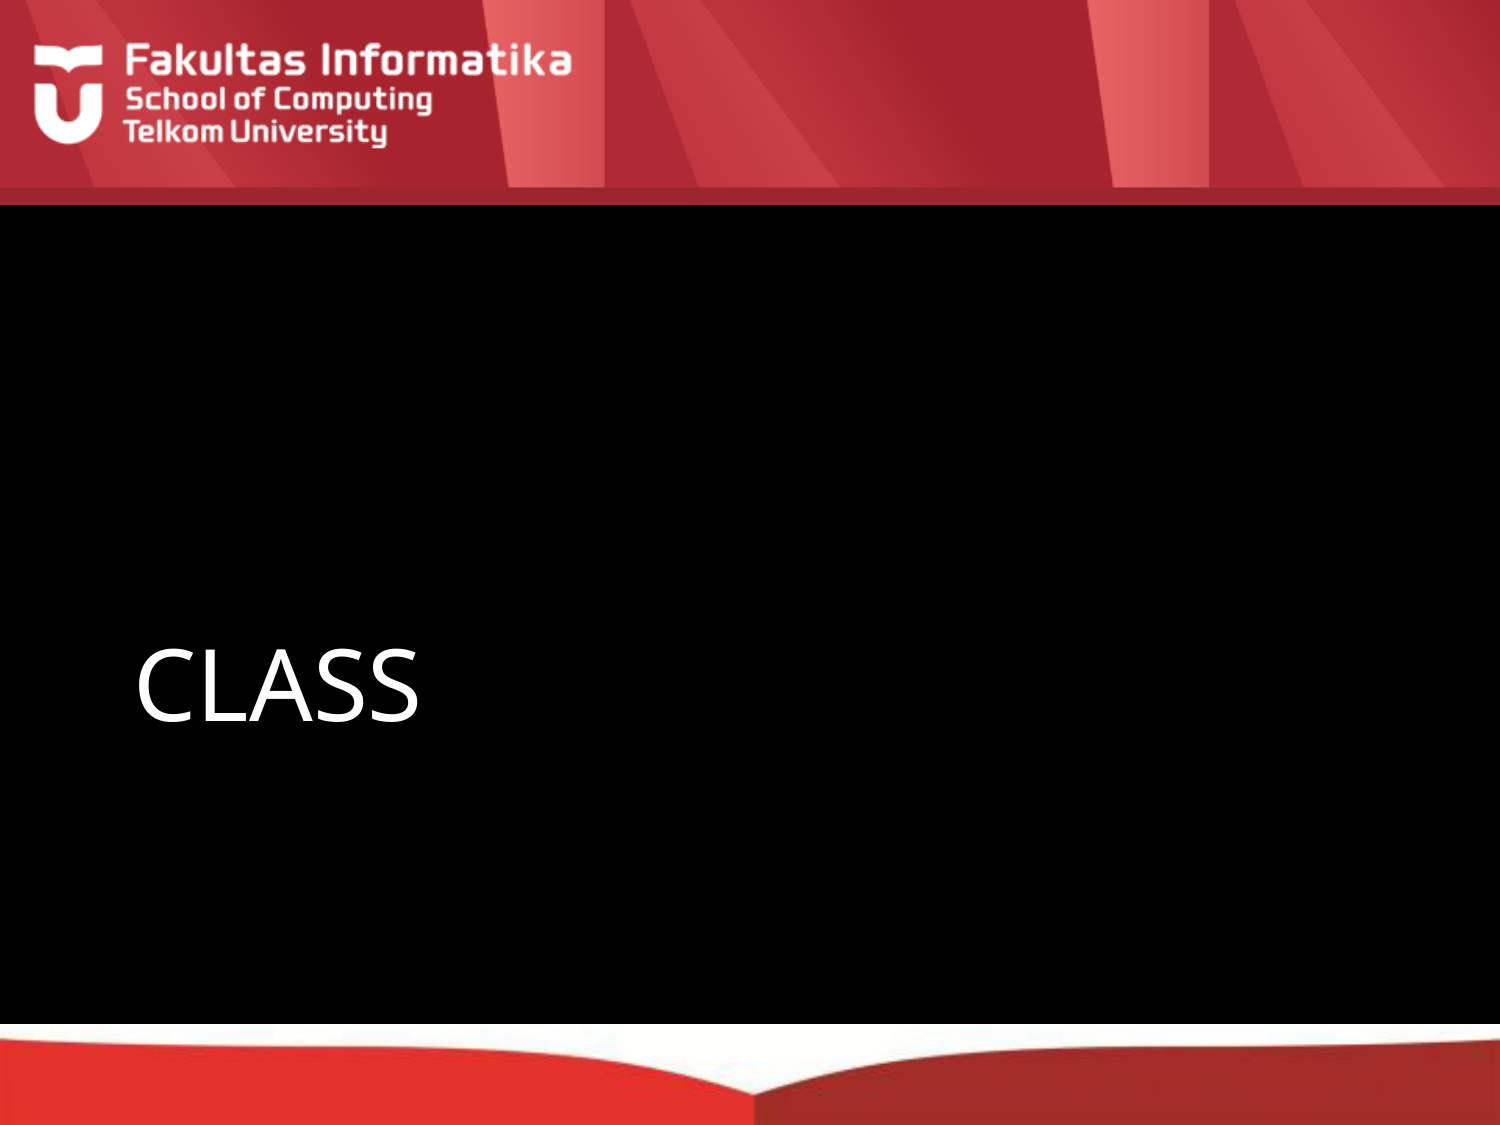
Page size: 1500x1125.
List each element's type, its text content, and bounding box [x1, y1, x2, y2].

picture [0, 0, 1500, 205]
picture [0, 1024, 1500, 1125]
title CLASS [118, 387, 1394, 749]
